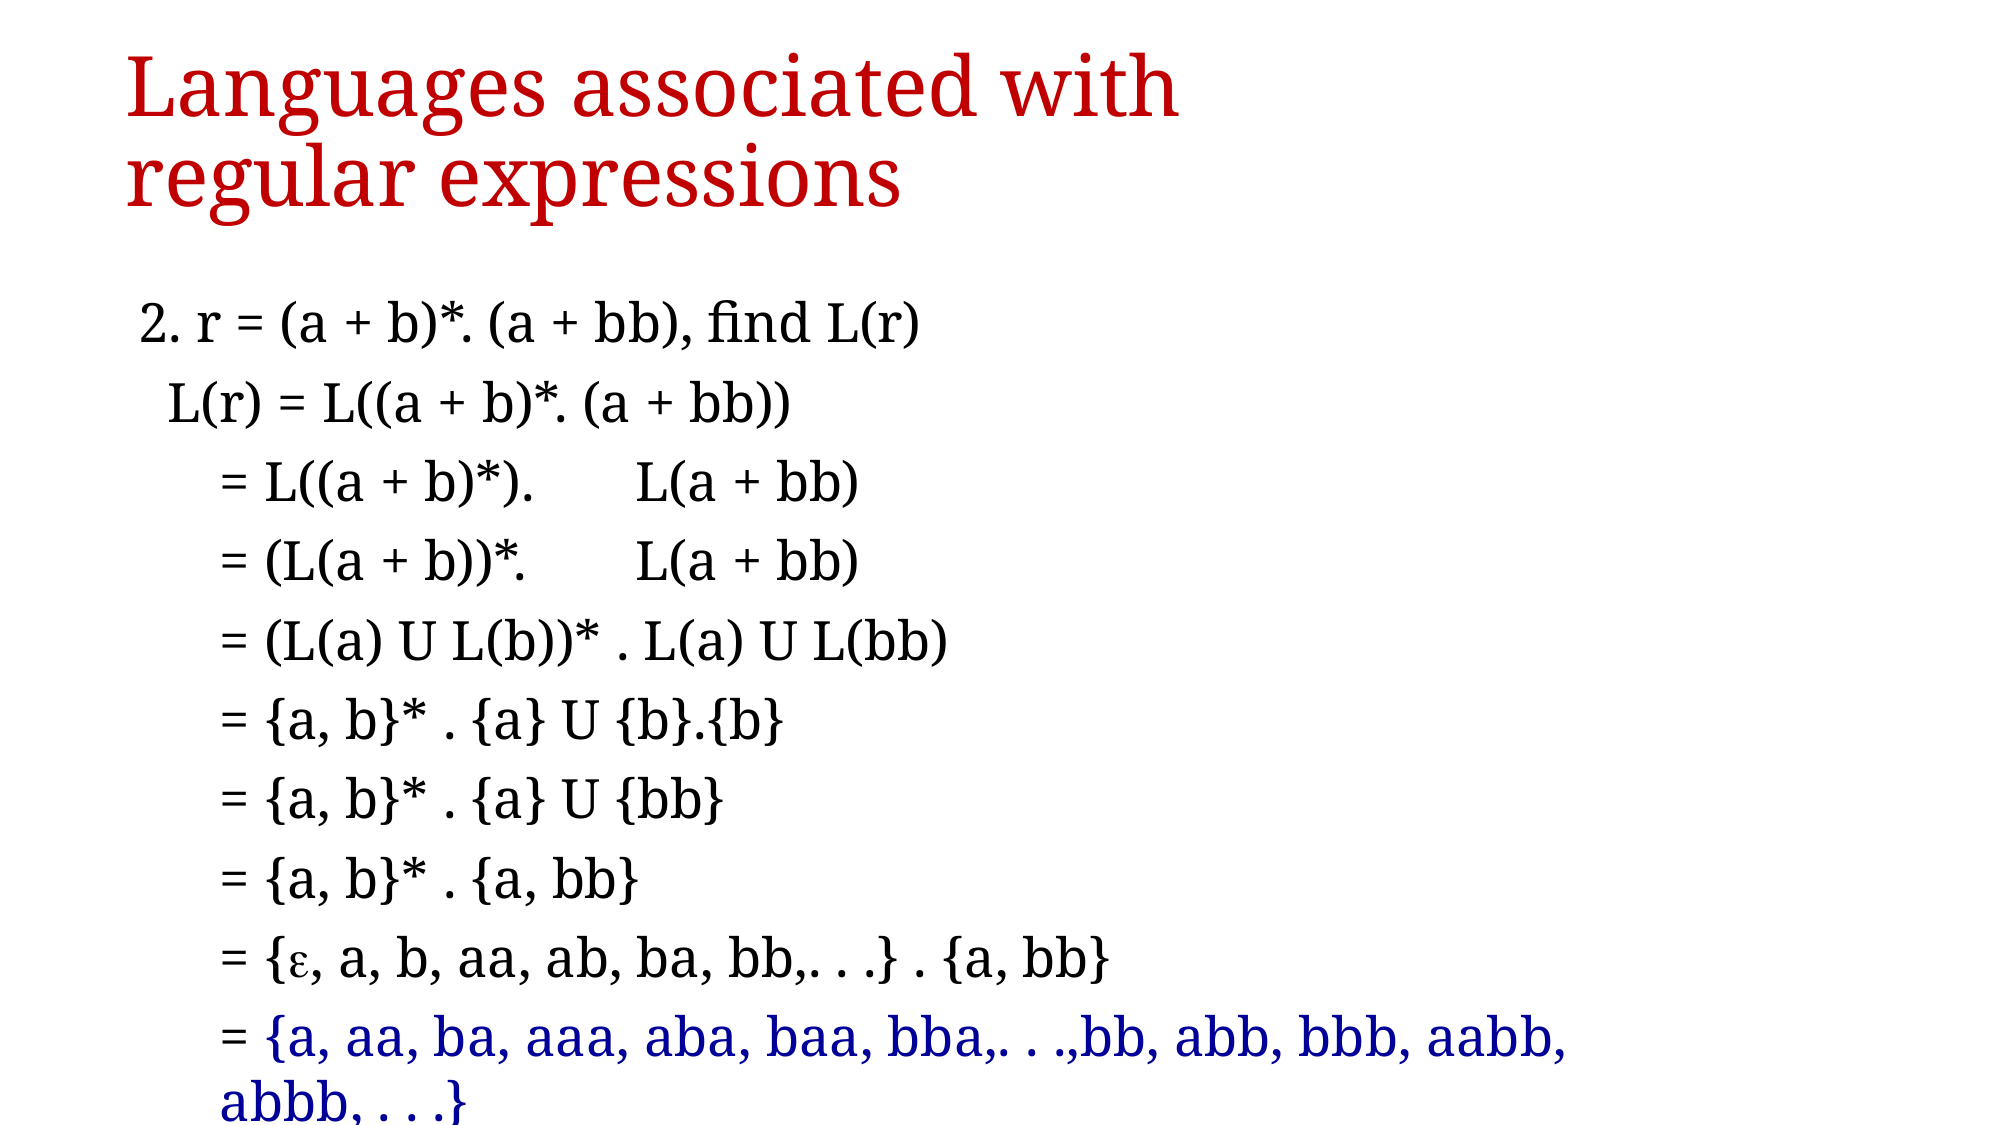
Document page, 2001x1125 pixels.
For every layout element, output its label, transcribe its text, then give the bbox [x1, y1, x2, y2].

title Languages associated with regular expressions [123, 29, 1408, 231]
text_box 2. r = (a + b)*. (a + bb), find L(r) L(r) = L((a + b)*. (a + bb)) = L((a + b)*). L(a + bb) = (L(a + b))*. L(a + bb) = (L(a) U L(b))* . L(a) U L(bb) = {a, b}* . {a} U {b}.{b} = {a, b}* . {a} U {bb} = {a, b}* . {a, bb} = {, a, b, aa, ab, ba, bb,. . .} . {a, bb} = {a, aa, ba, aaa, aba, baa, bba,. . .,bb, abb, bbb, aabb, abbb, . . .} [123, 271, 1753, 1125]
